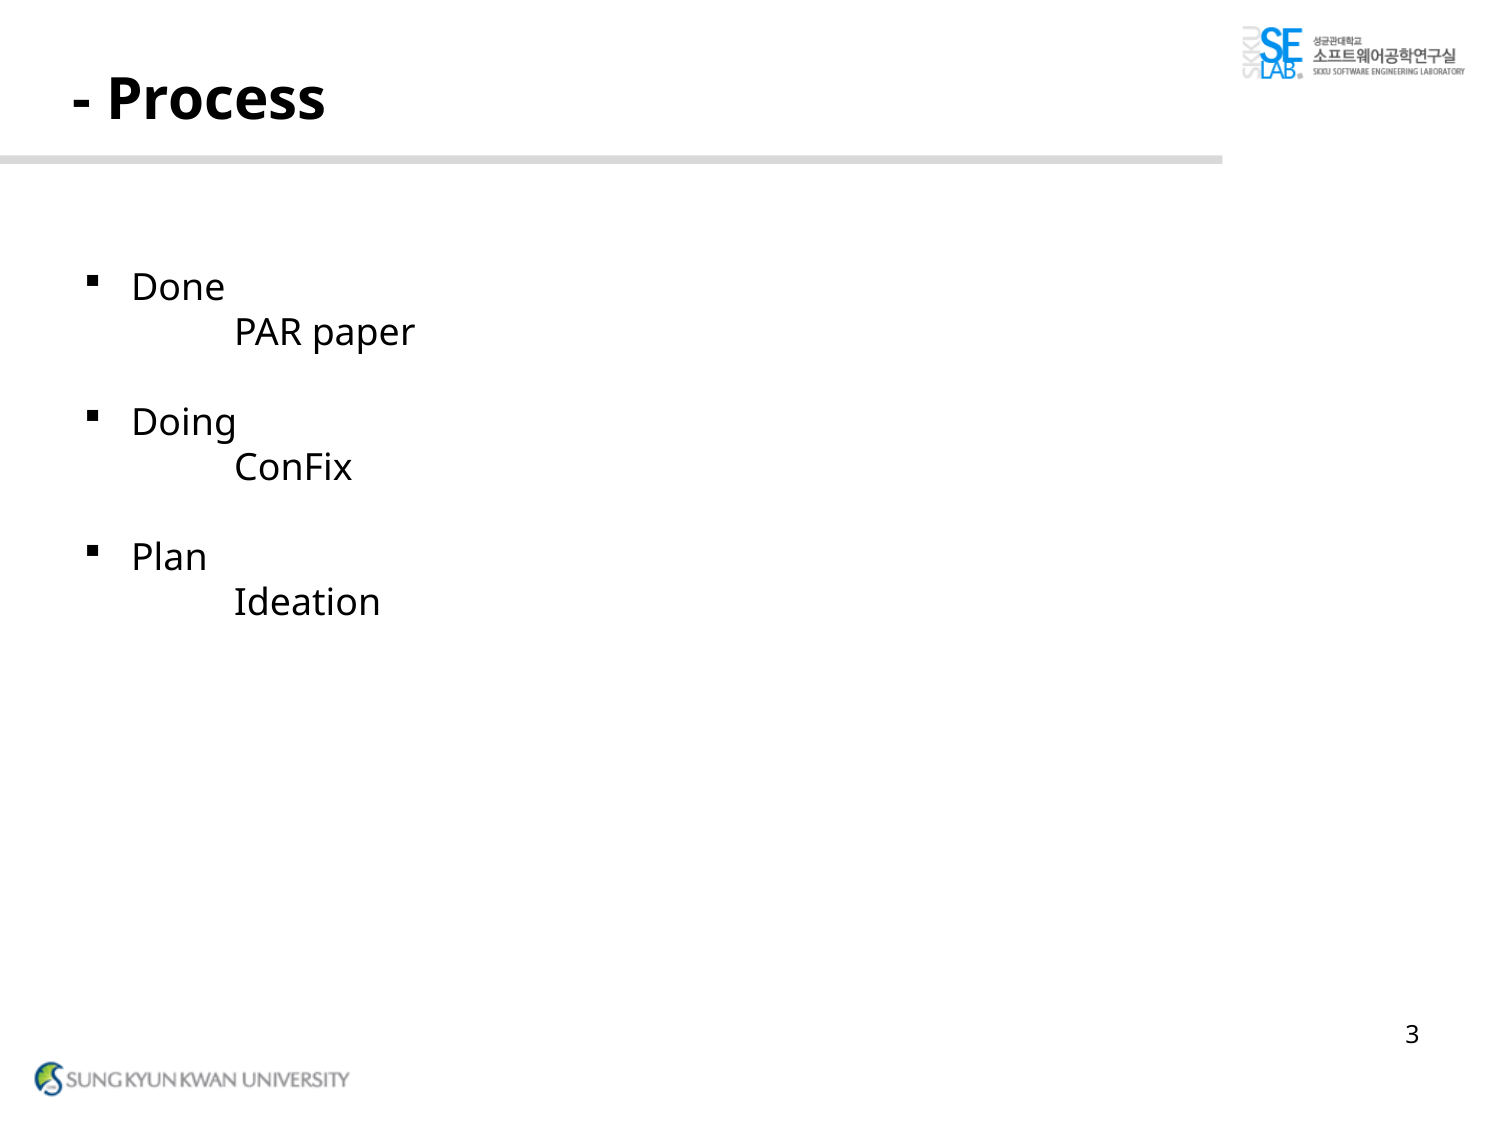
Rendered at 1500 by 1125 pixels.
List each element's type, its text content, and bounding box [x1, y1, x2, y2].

picture [1391, 0, 1500, 134]
slide_number 3 [1076, 1011, 1428, 1059]
title - Process [64, 0, 1391, 194]
picture [17, 1046, 366, 1110]
text_box Done PAR paper Doing ConFix Plan Ideation [76, 255, 1282, 631]
